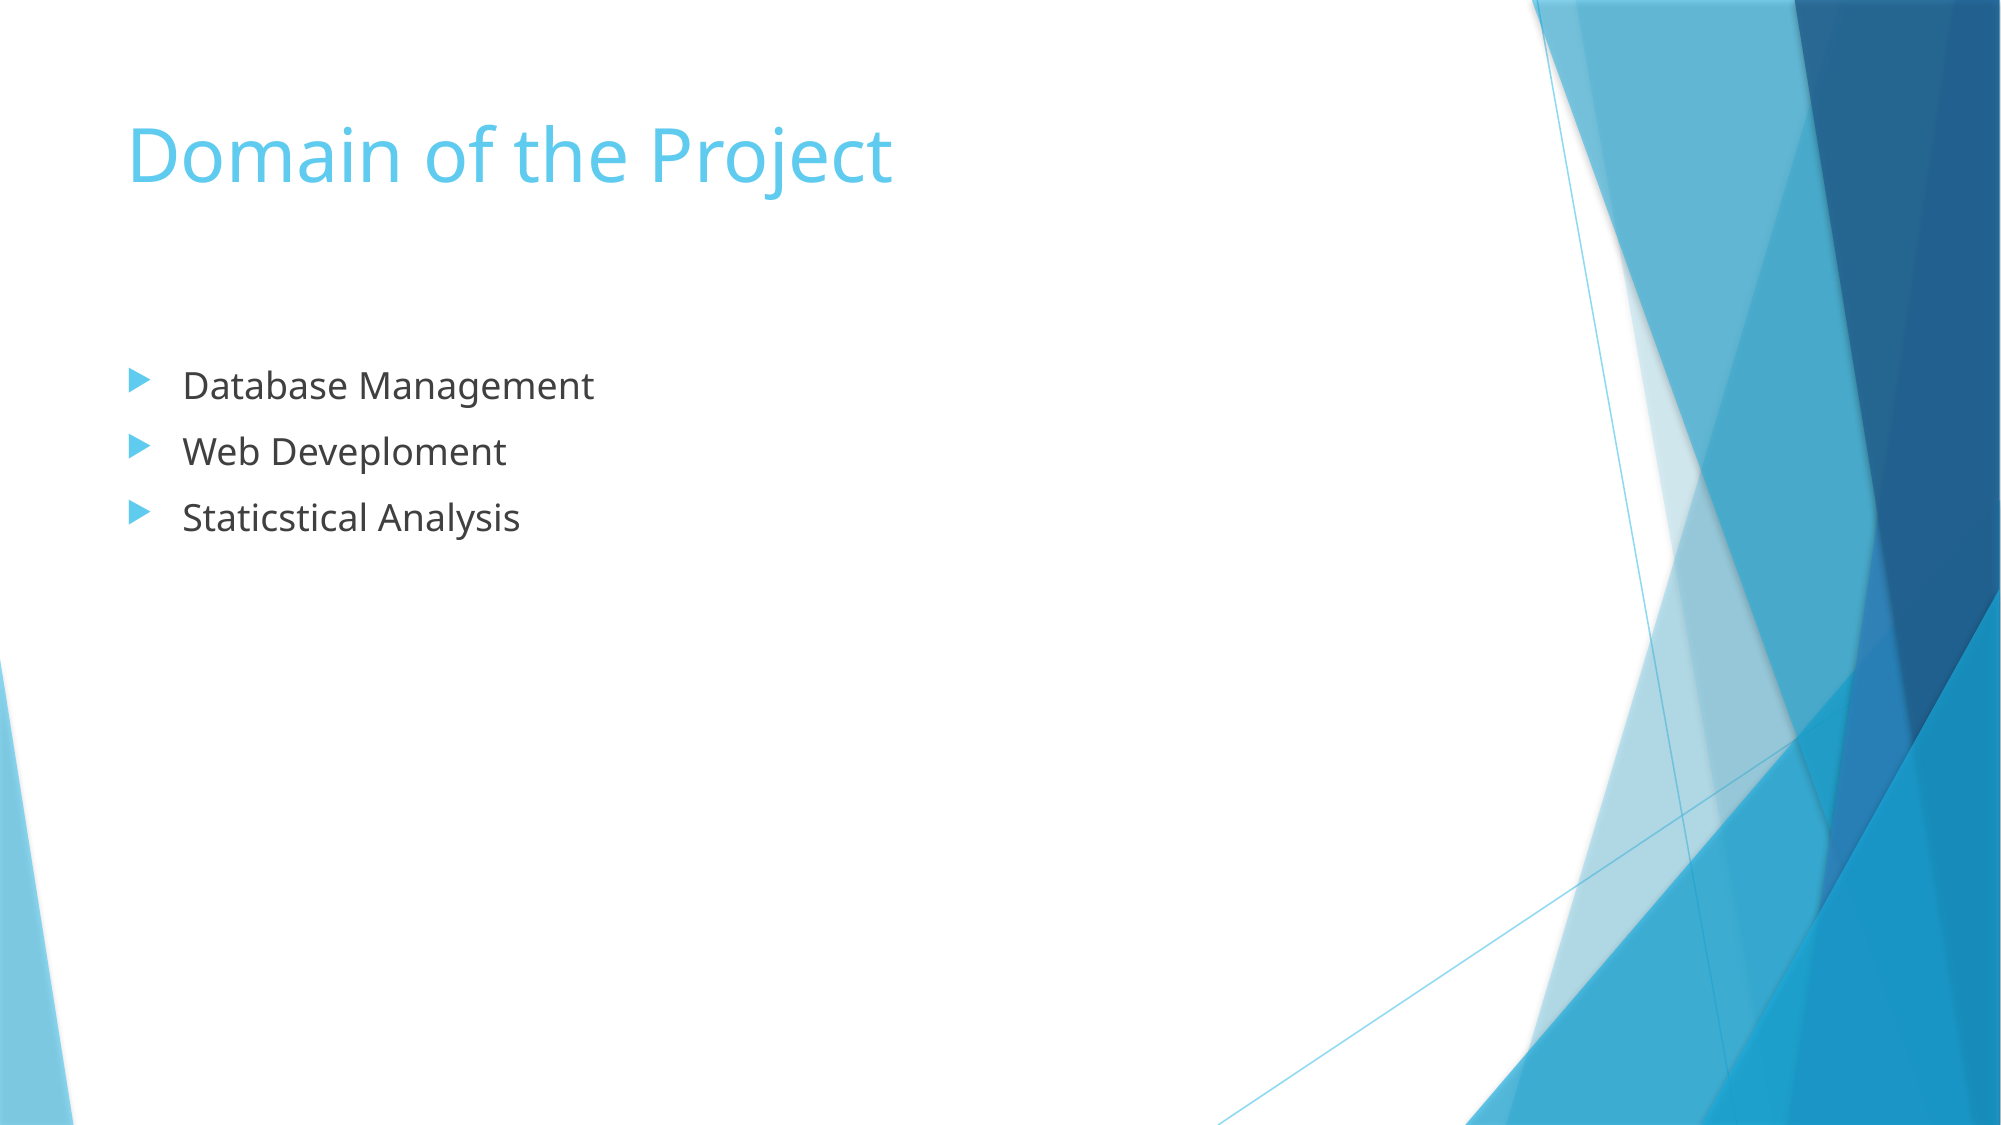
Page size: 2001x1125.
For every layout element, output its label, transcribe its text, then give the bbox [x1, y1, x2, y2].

list Database Management Web Deveploment Staticstical Analysis [111, 354, 1522, 992]
title Domain of the Project [111, 99, 1522, 317]
